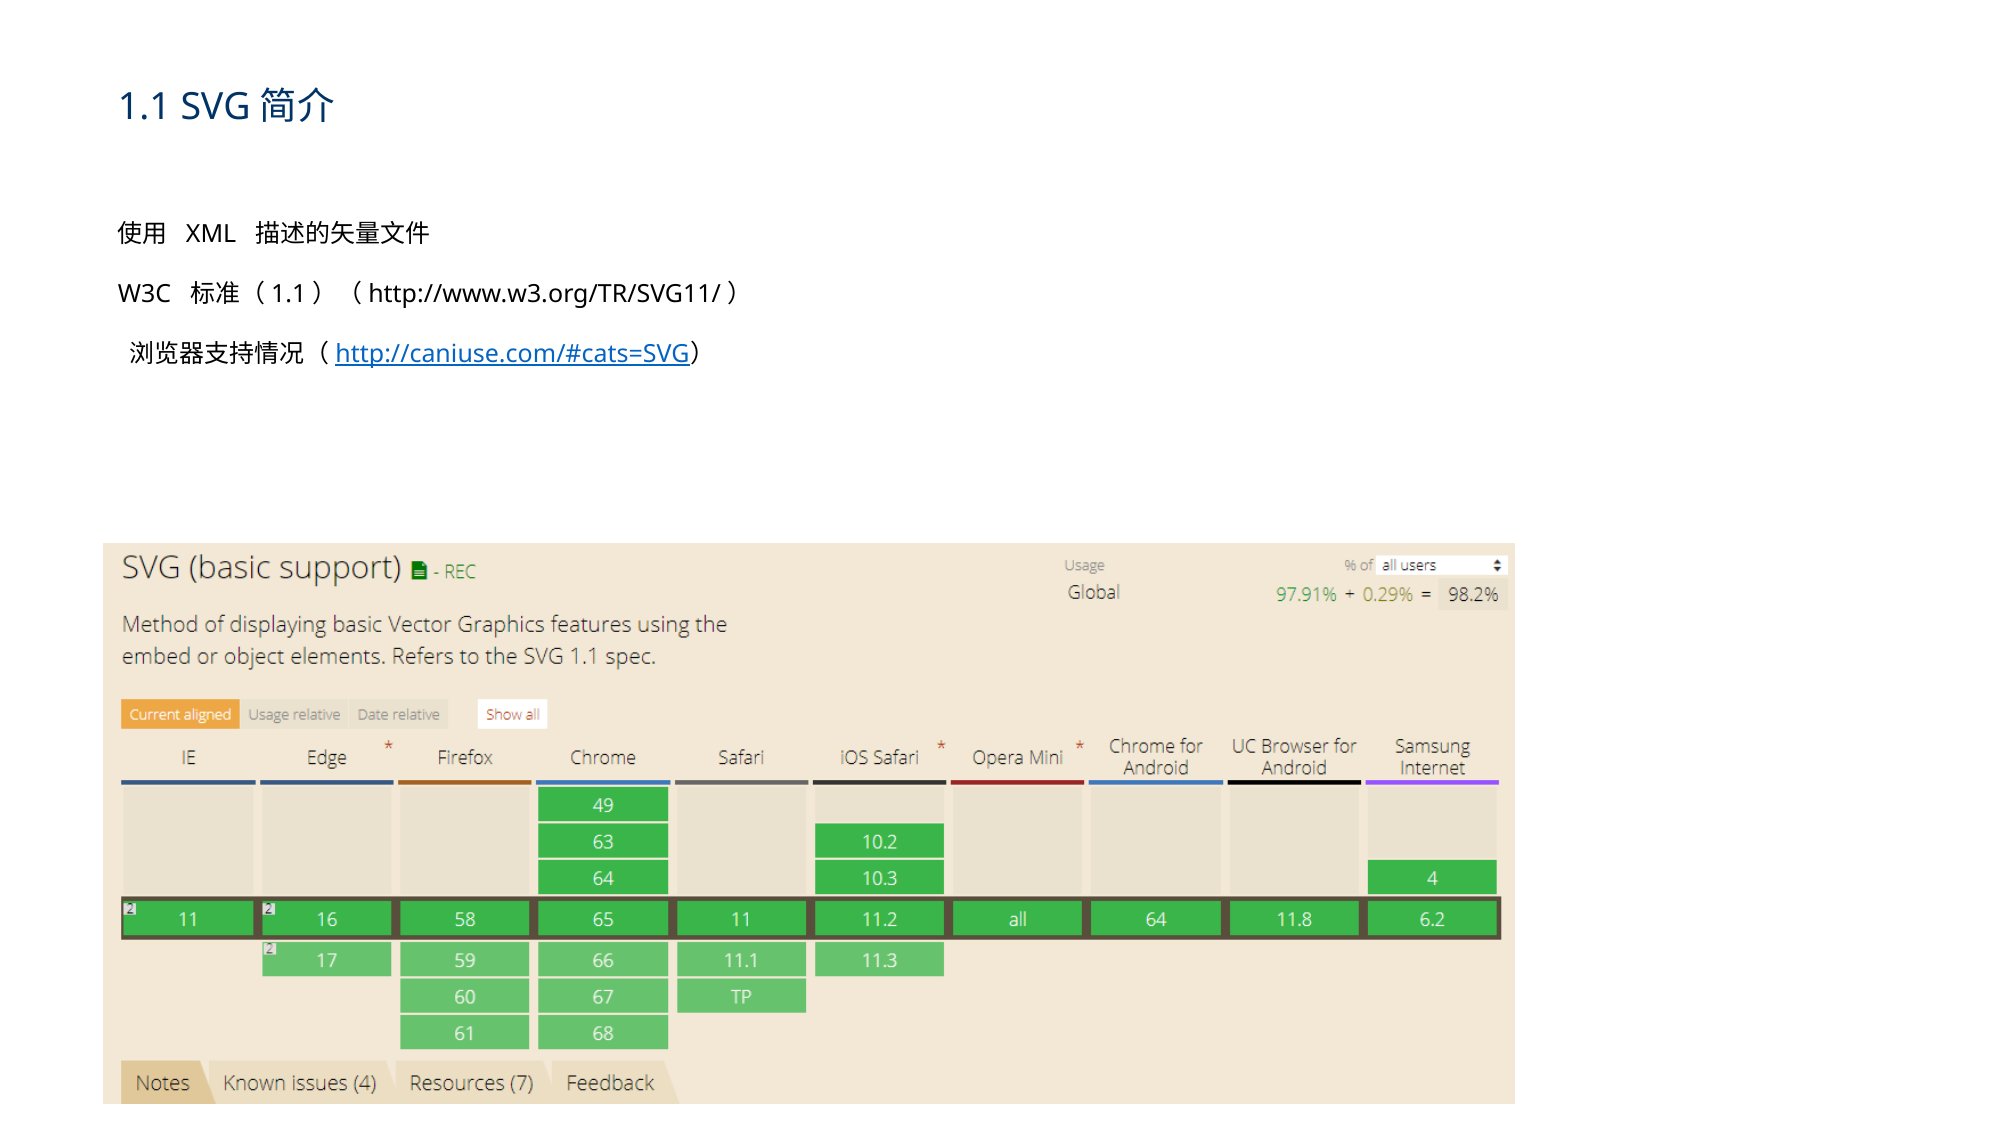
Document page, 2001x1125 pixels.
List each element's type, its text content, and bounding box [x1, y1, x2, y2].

picture [103, 543, 1515, 1104]
text_box 1.1 svg简介 使用  XML  描述的矢量文件  W3C  标准（1.1）（http://www.w3.org/TR/SVG11/）  浏览器支持情况（http://caniuse.com/#cats=SVG） [103, 74, 1572, 469]
